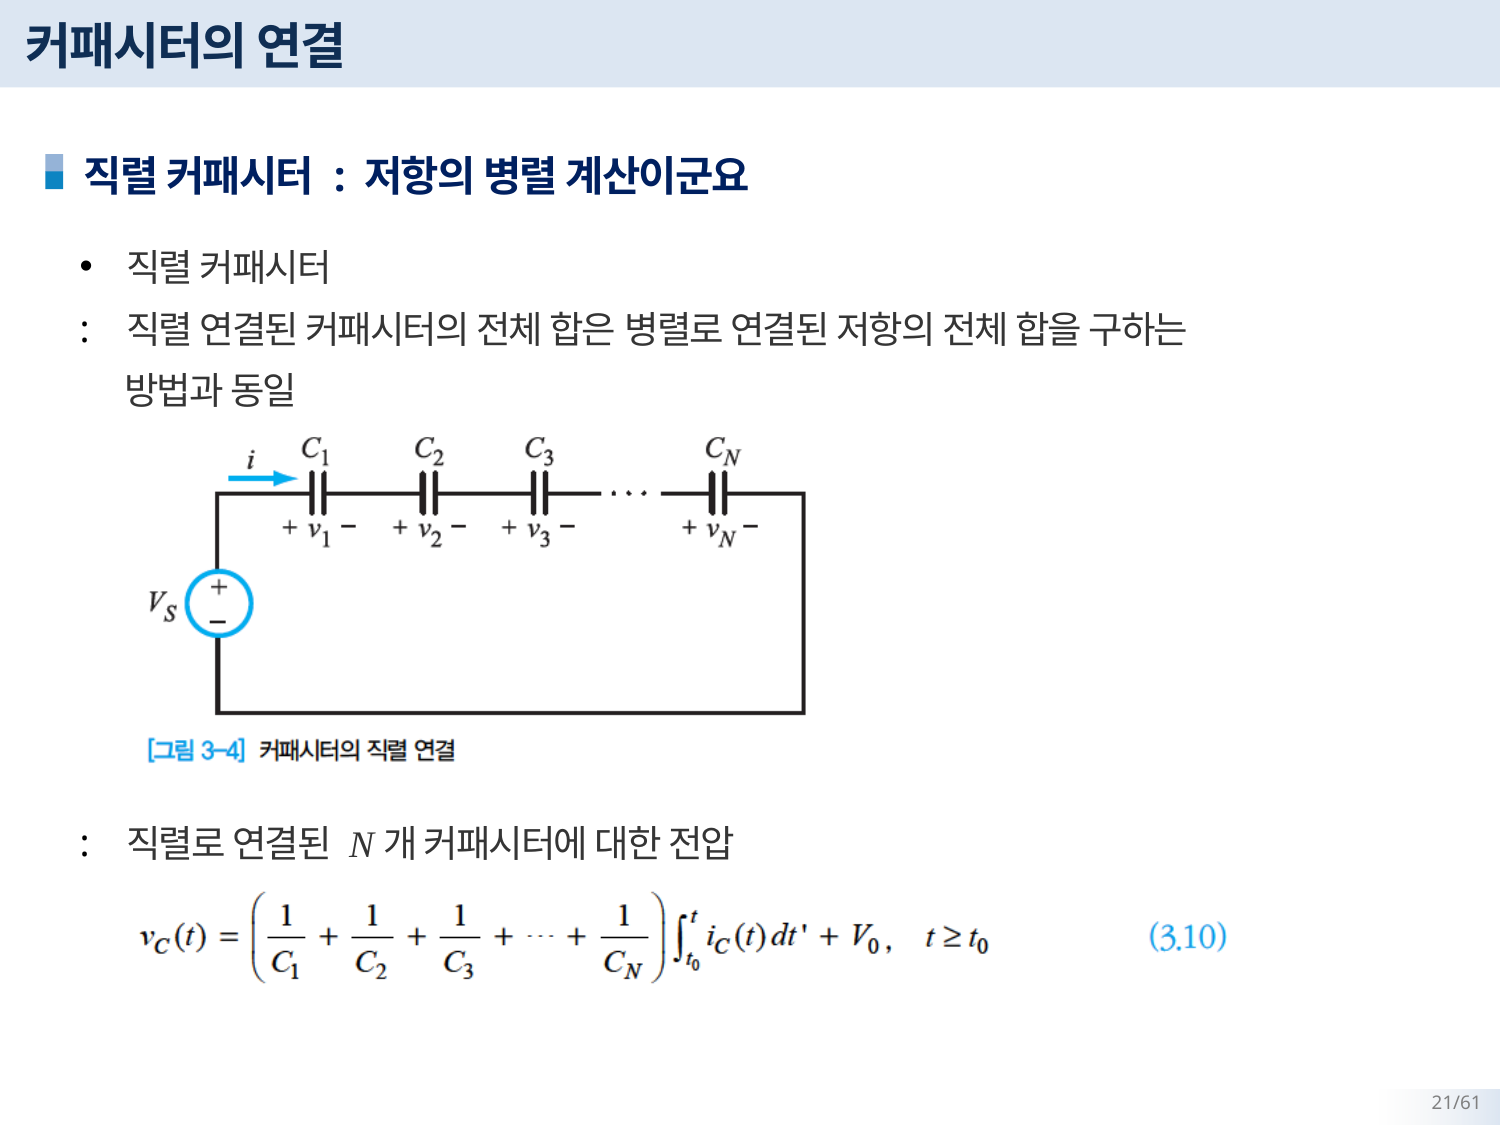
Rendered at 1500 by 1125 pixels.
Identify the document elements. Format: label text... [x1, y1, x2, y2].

text_box 직렬 커패시터 직렬 연결된 커패시터의 전체 합은 병렬로 연결된 저항의 전체 합을 구하는 방법과 동일 직렬로 연결된 N개 커패시터에 대한 전압 [64, 231, 1324, 1036]
picture [129, 885, 1234, 997]
picture [128, 432, 823, 779]
title 커패시터의 연결 [10, 5, 1288, 84]
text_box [45, 136, 1450, 204]
